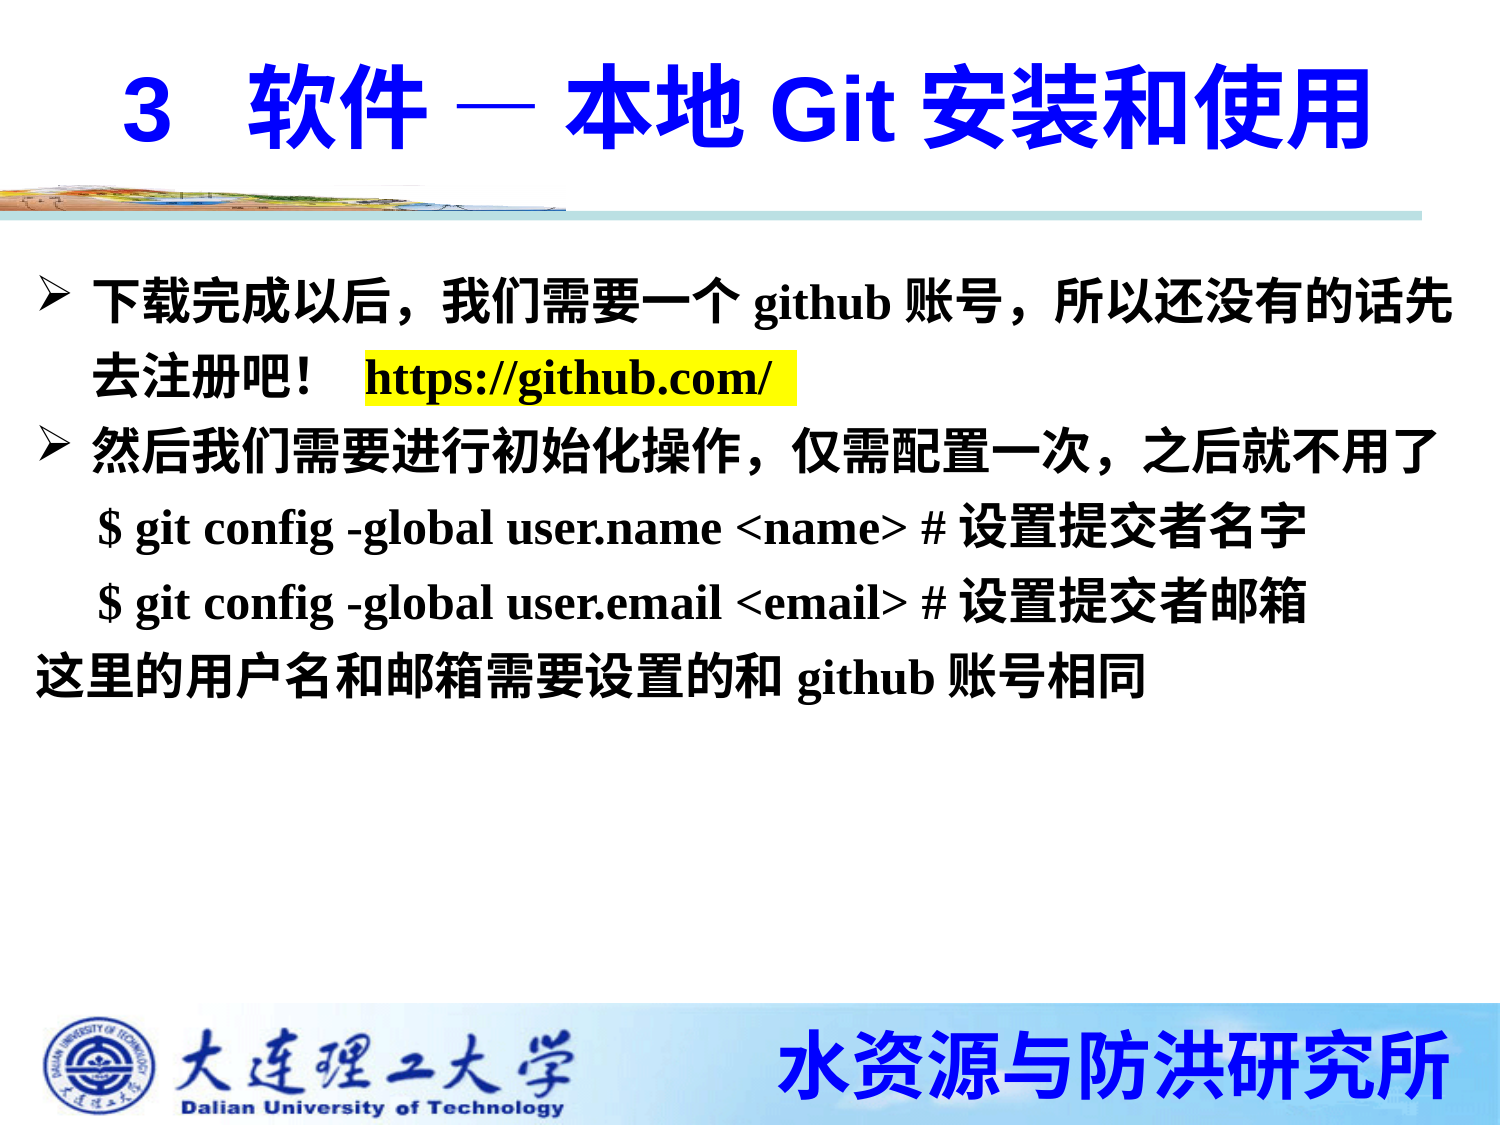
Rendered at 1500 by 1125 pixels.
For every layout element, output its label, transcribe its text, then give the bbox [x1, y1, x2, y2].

picture [0, 185, 566, 210]
text_box 3 软件 — 本地Git安装和使用 [79, 42, 1421, 167]
picture [0, 1003, 1500, 1125]
text_box 下载完成以后，我们需要一个github账号，所以还没有的话先去注册吧！ https://github.com/ 然后我们需要进行初始化操作，仅需配置一次，之后就不用了 $ git config -global user.name <name> #设置提交者名字 $ git config -global user.email <email> #设置提交者邮箱 这里的用户名和邮箱需要设置的和github账号相同 [20, 247, 1480, 713]
